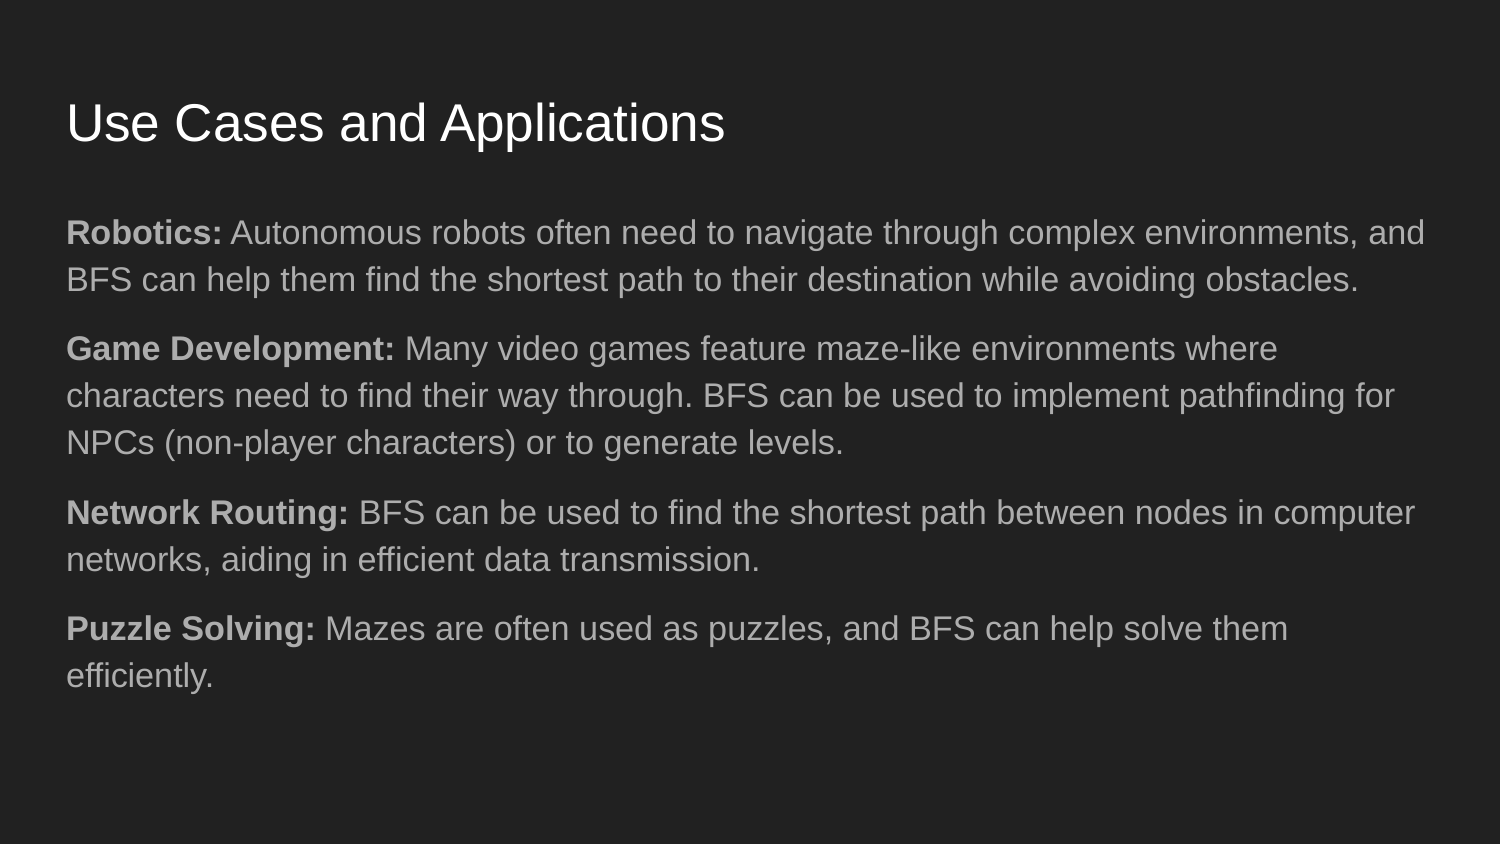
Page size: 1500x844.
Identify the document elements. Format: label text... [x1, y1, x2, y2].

list Robotics: Autonomous robots often need to navigate through complex environments, and BFS can help them find the shortest path to their destination while avoiding obstacles. Game Development: Many video games feature maze-like environments where characters need to find their way through. BFS can be used to implement pathfinding for NPCs (non-player characters) or to generate levels. Network Routing: BFS can be used to find the shortest path between nodes in computer networks, aiding in efficient data transmission. Puzzle Solving: Mazes are often used as puzzles, and BFS can help solve them efficiently. [51, 189, 1449, 750]
title Use Cases and Applications [51, 72, 1449, 167]
